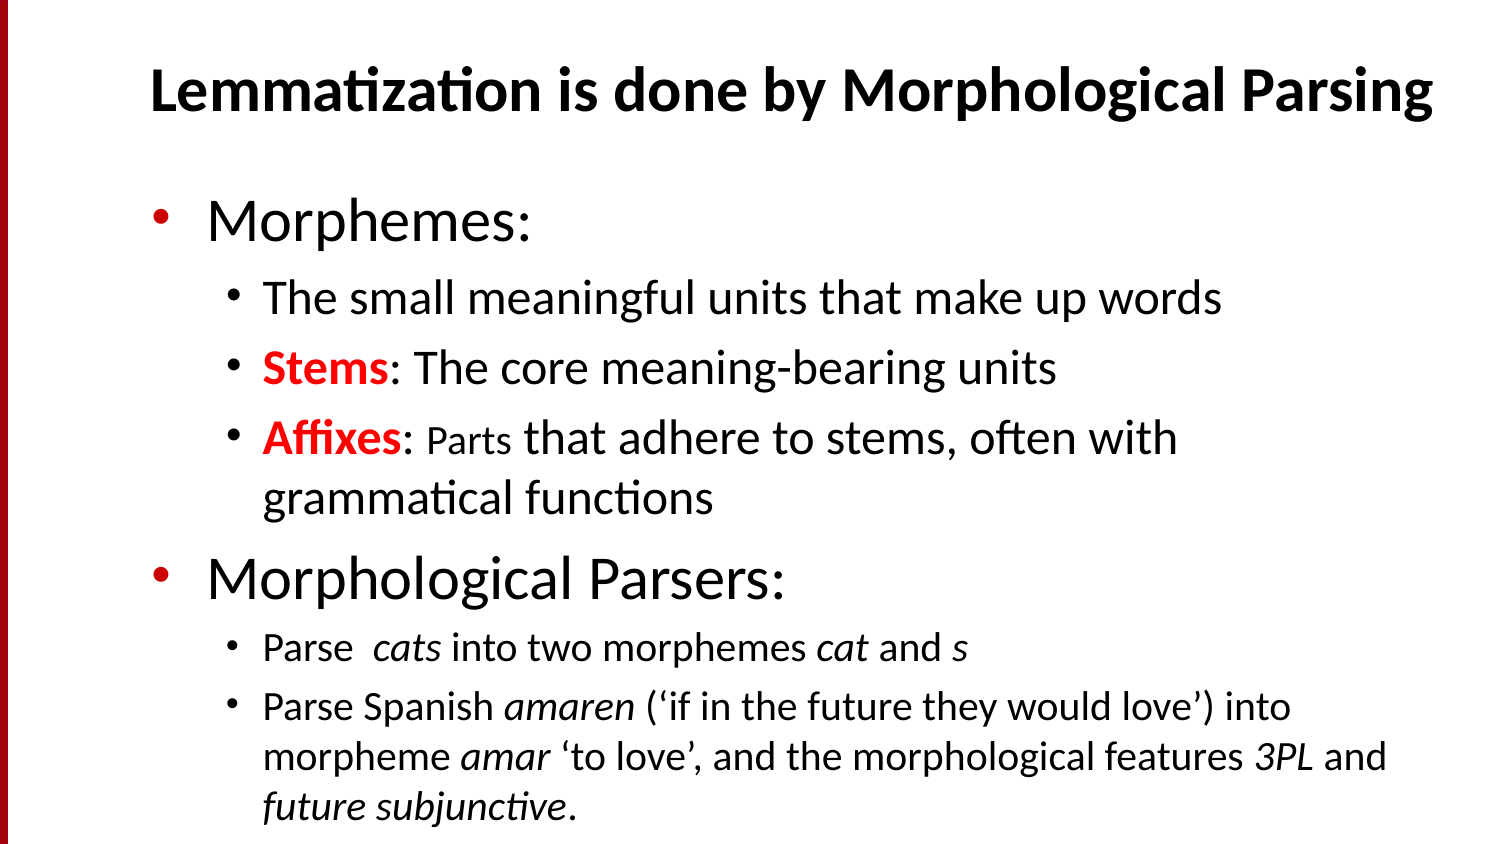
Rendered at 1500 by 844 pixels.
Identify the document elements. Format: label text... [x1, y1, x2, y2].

list Morphemes: The small meaningful units that make up words Stems: The core meaning-bearing units Affixes: Parts that adhere to stems, often with grammatical functions Morphological Parsers: Parse cats into two morphemes cat and s Parse Spanish amaren (‘if in the future they would love’) into morpheme amar ‘to love’, and the morphological features 3PL and future subjunctive. [135, 171, 1438, 844]
title Lemmatization is done by Morphological Parsing [135, 19, 1463, 132]
